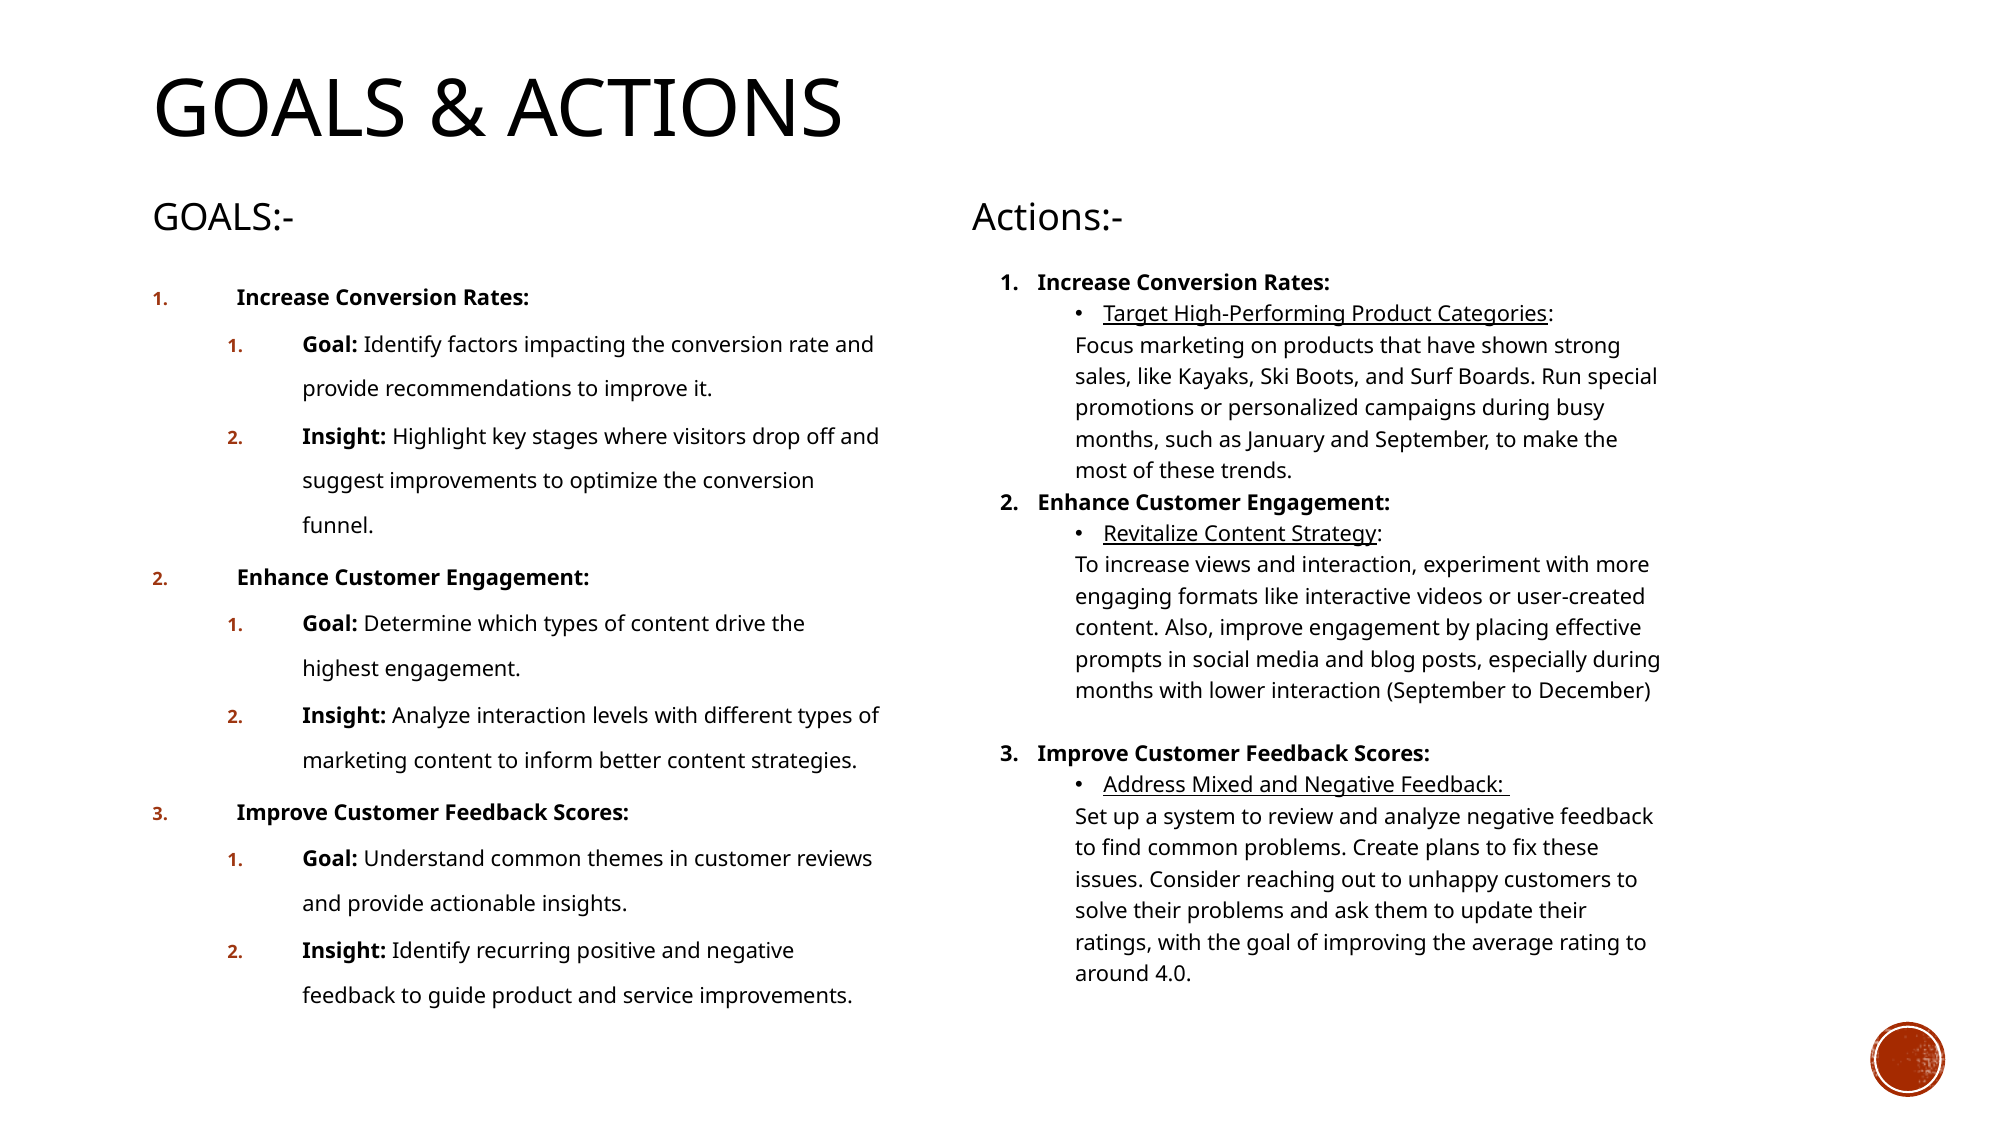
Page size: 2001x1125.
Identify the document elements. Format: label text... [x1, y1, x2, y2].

text_box GOALS:- [137, 185, 848, 246]
list Increase Conversion Rates: Goal: Identify factors impacting the conversion rate and provide recommendations to improve it. Insight: Highlight key stages where visitors drop off and suggest improvements to optimize the conversion funnel. Enhance Customer Engagement: Goal: Determine which types of content drive the highest engagement. Insight: Analyze interaction levels with different types of marketing content to inform better content strategies. Improve Customer Feedback Scores: Goal: Understand common themes in customer reviews and provide actionable insights. Insight: Identify recurring positive and negative feedback to guide product and service improvements. [137, 258, 897, 1088]
text_box Actions:- [957, 185, 1683, 246]
text_box Increase Conversion Rates: Target High-Performing Product Categories: Focus marketing on products that have shown strong sales, like Kayaks, Ski Boots, and Surf Boards. Run special promotions or personalized campaigns during busy months, such as January and September, to make the most of these trends. Enhance Customer Engagement: Revitalize Content Strategy: To increase views and interaction, experiment with more engaging formats like interactive videos or user-created content. Also, improve engagement by placing effective prompts in social media and blog posts, especially during months with lower interaction (September to December) Improve Customer Feedback Scores: Address Mixed and Negative Feedback: Set up a system to review and analyze negative feedback to find common problems. Create plans to fix these issues. Consider reaching out to unhappy customers to solve their problems and ask them to update their ratings, with the goal of improving the average rating to around 4.0. [985, 255, 1683, 994]
title Goals & Actions [137, 59, 1863, 162]
